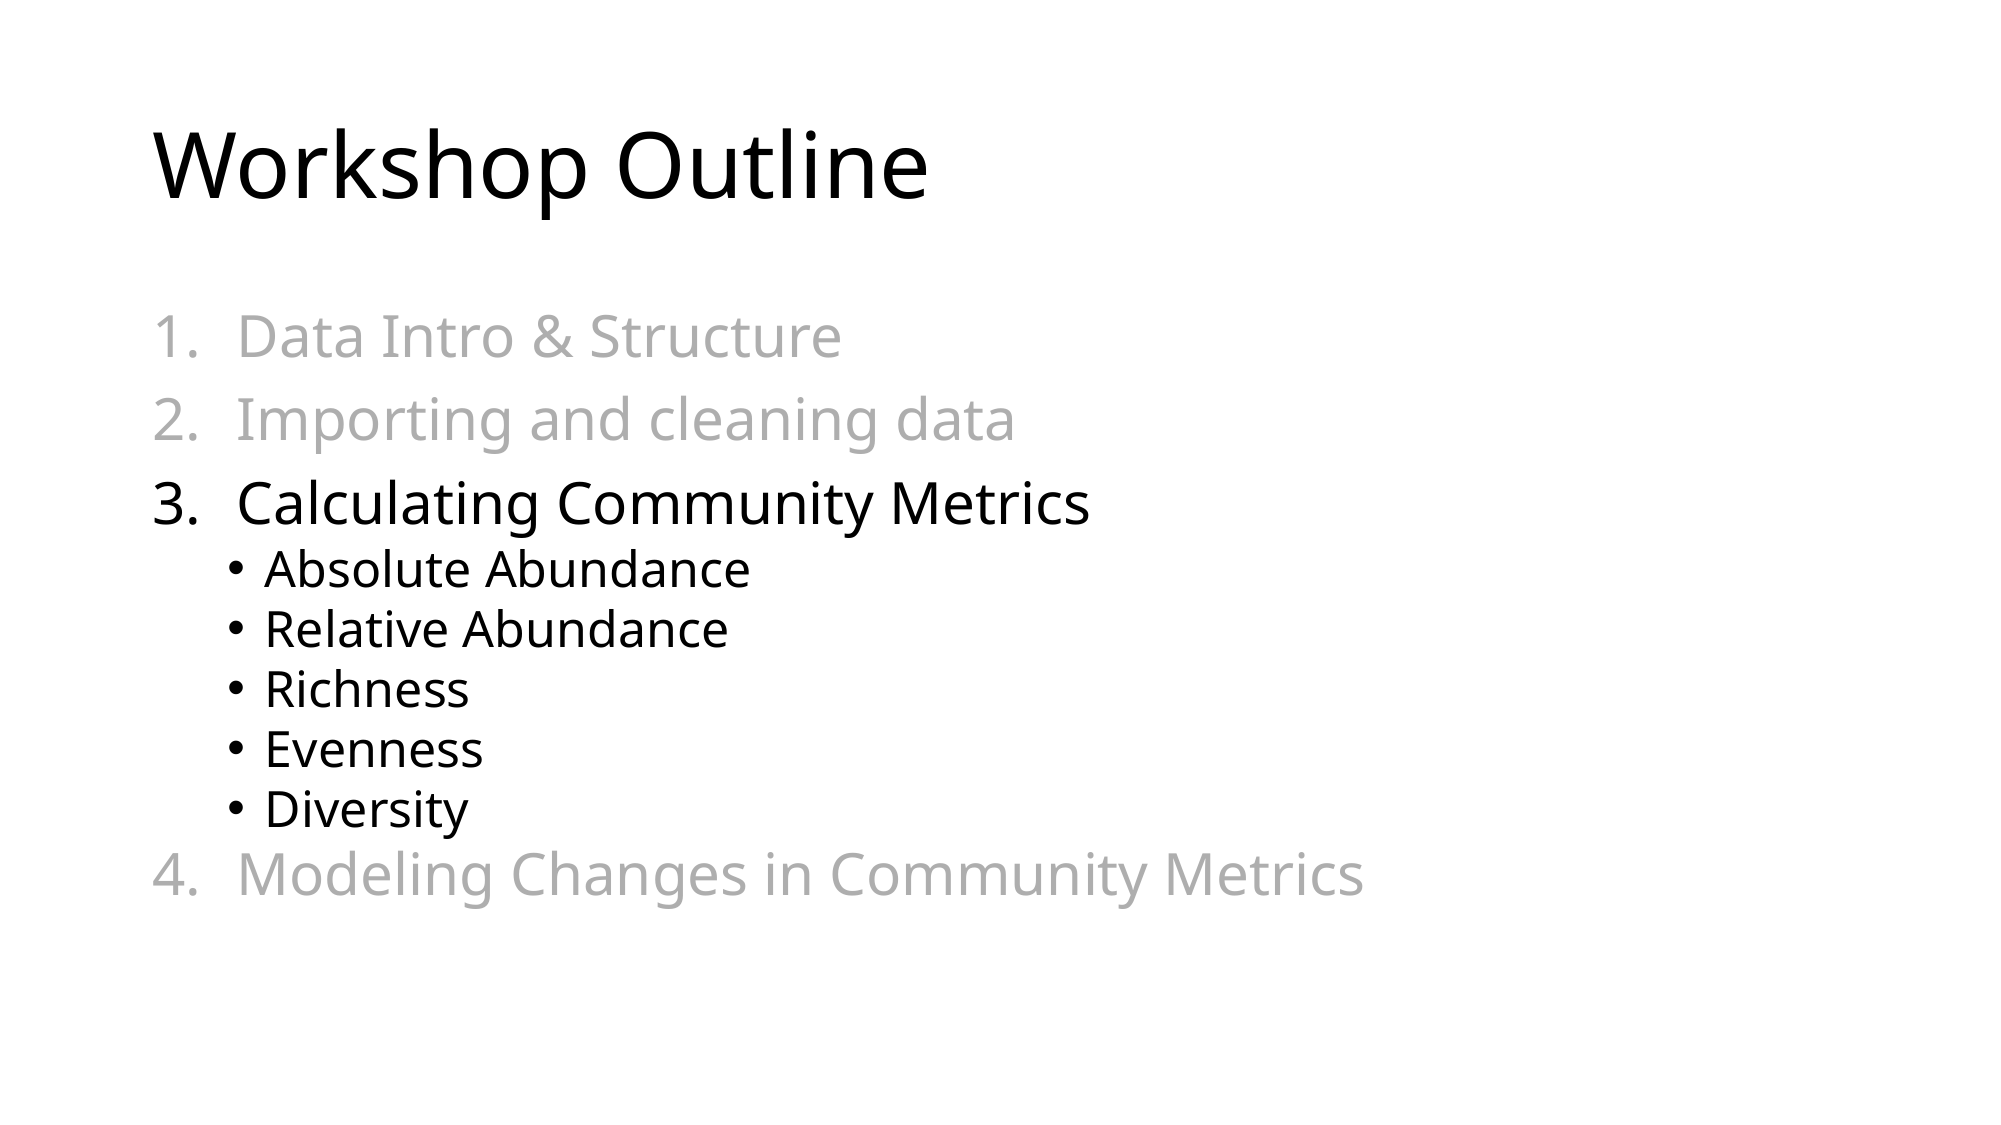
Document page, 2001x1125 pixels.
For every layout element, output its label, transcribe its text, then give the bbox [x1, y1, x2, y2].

list Data Intro & Structure Importing and cleaning data Calculating Community Metrics Absolute Abundance Relative Abundance Richness Evenness Diversity Modeling Changes in Community Metrics [137, 299, 1863, 1014]
title Workshop Outline [137, 59, 1863, 278]
